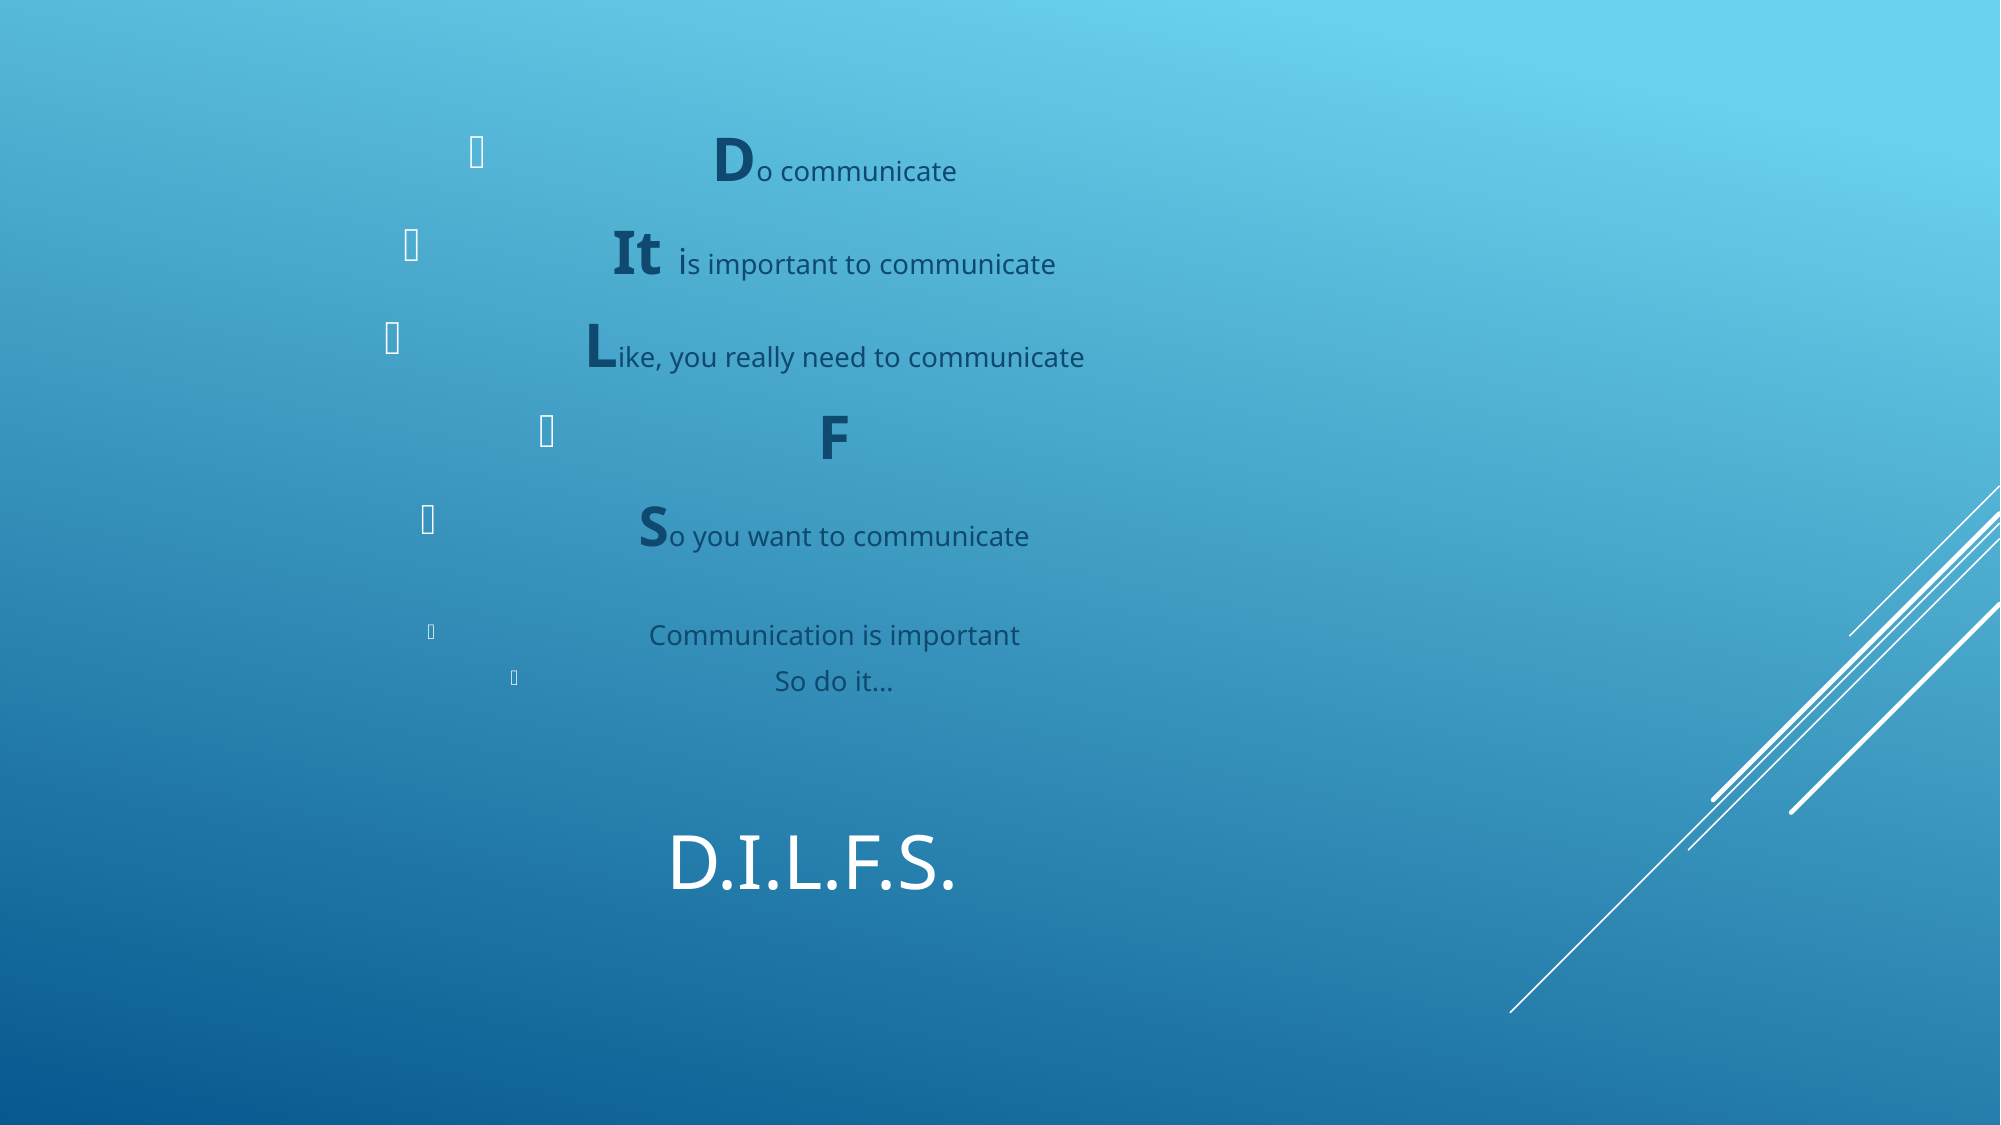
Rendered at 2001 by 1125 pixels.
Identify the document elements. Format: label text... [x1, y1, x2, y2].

list Do communicate It is important to communicate Like, you really need to communicate F So you want to communicate Communication is important So do it… [112, 112, 1513, 706]
title D.I.L.F.S. [112, 736, 1513, 984]
